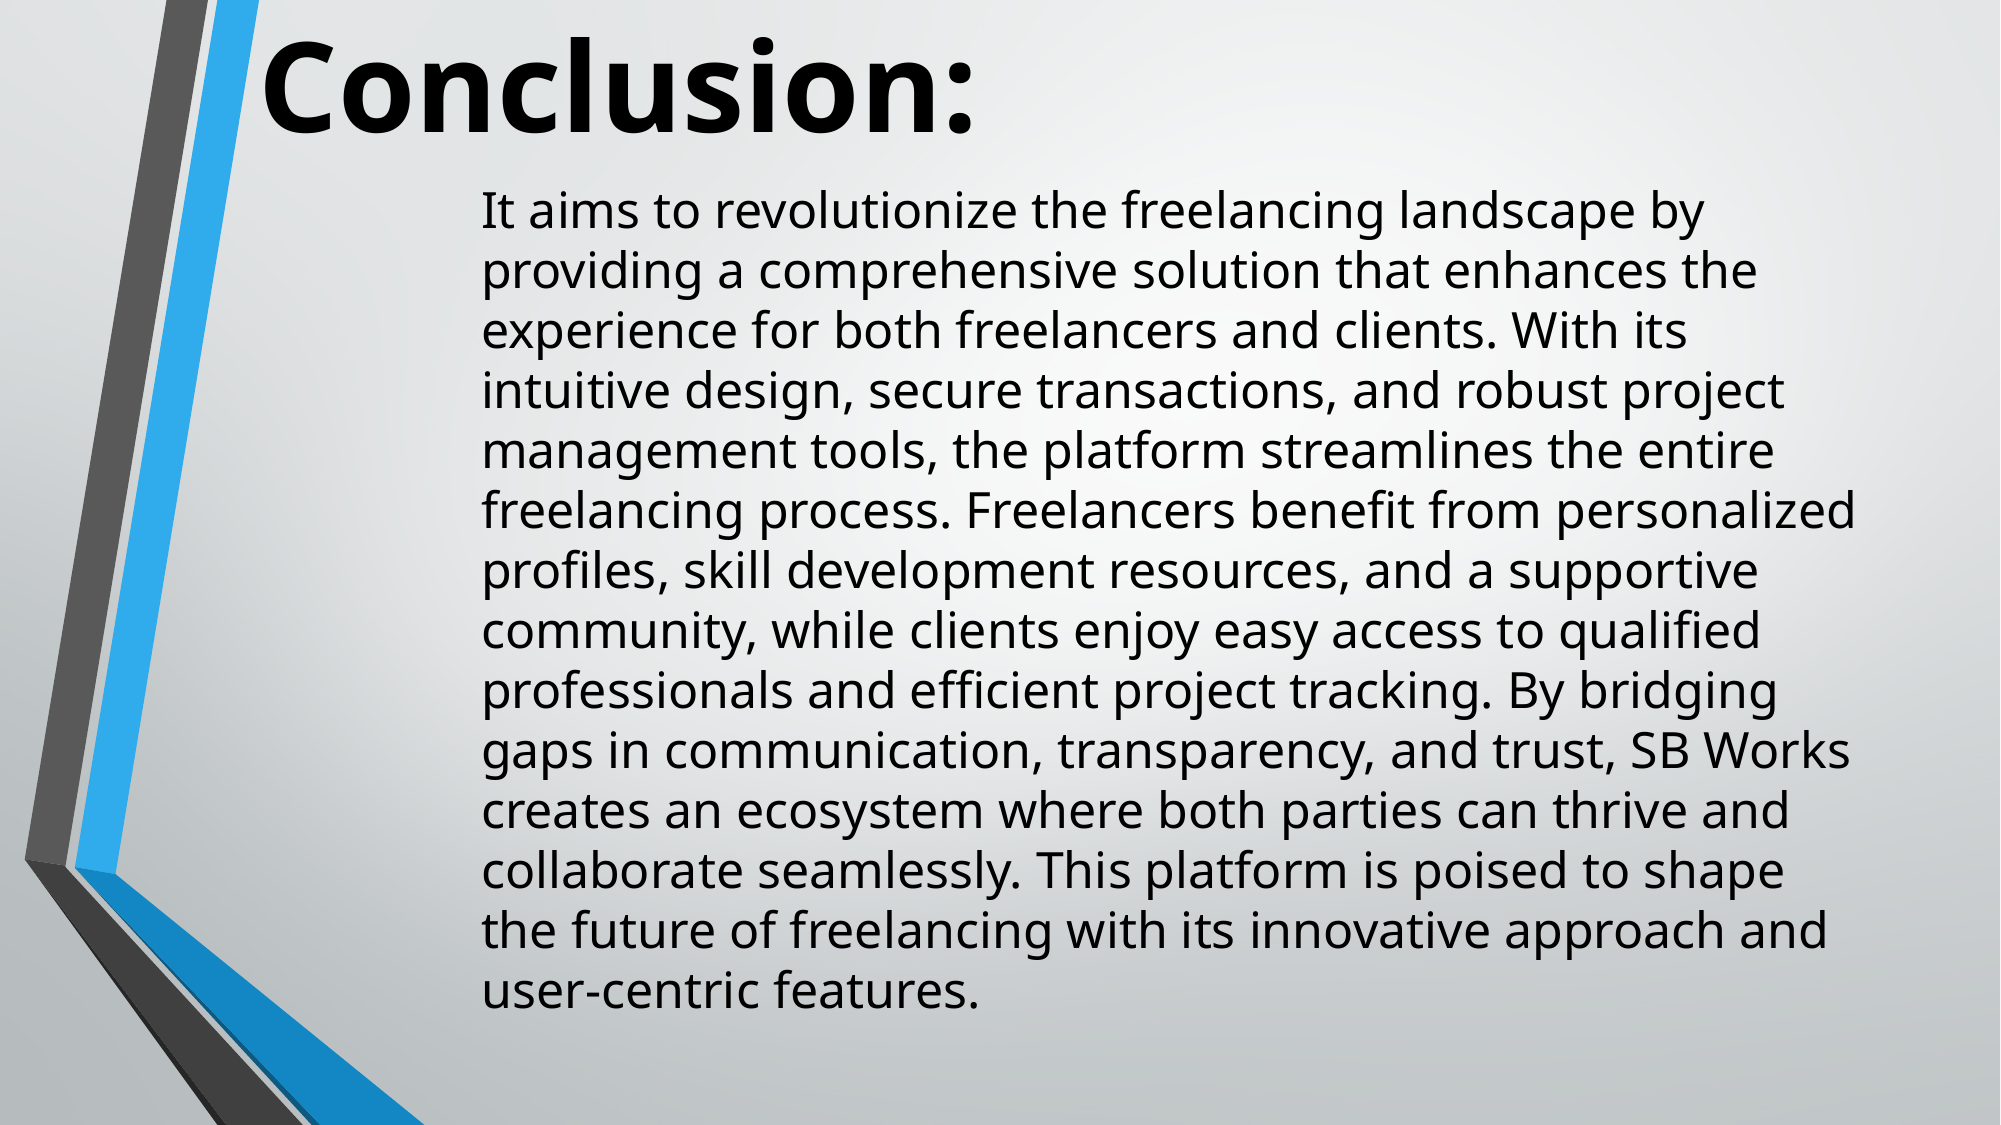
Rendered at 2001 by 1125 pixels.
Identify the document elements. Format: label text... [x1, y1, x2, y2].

title Conclusion: [243, 0, 1887, 172]
list It aims to revolutionize the freelancing landscape by providing a comprehensive solution that enhances the experience for both freelancers and clients. With its intuitive design, secure transactions, and robust project management tools, the platform streamlines the entire freelancing process. Freelancers benefit from personalized profiles, skill development resources, and a supportive community, while clients enjoy easy access to qualified professionals and efficient project tracking. By bridging gaps in communication, transparency, and trust, SB Works creates an ecosystem where both parties can thrive and collaborate seamlessly. This platform is poised to shape the future of freelancing with its innovative approach and user-centric features. [466, 171, 1887, 684]
